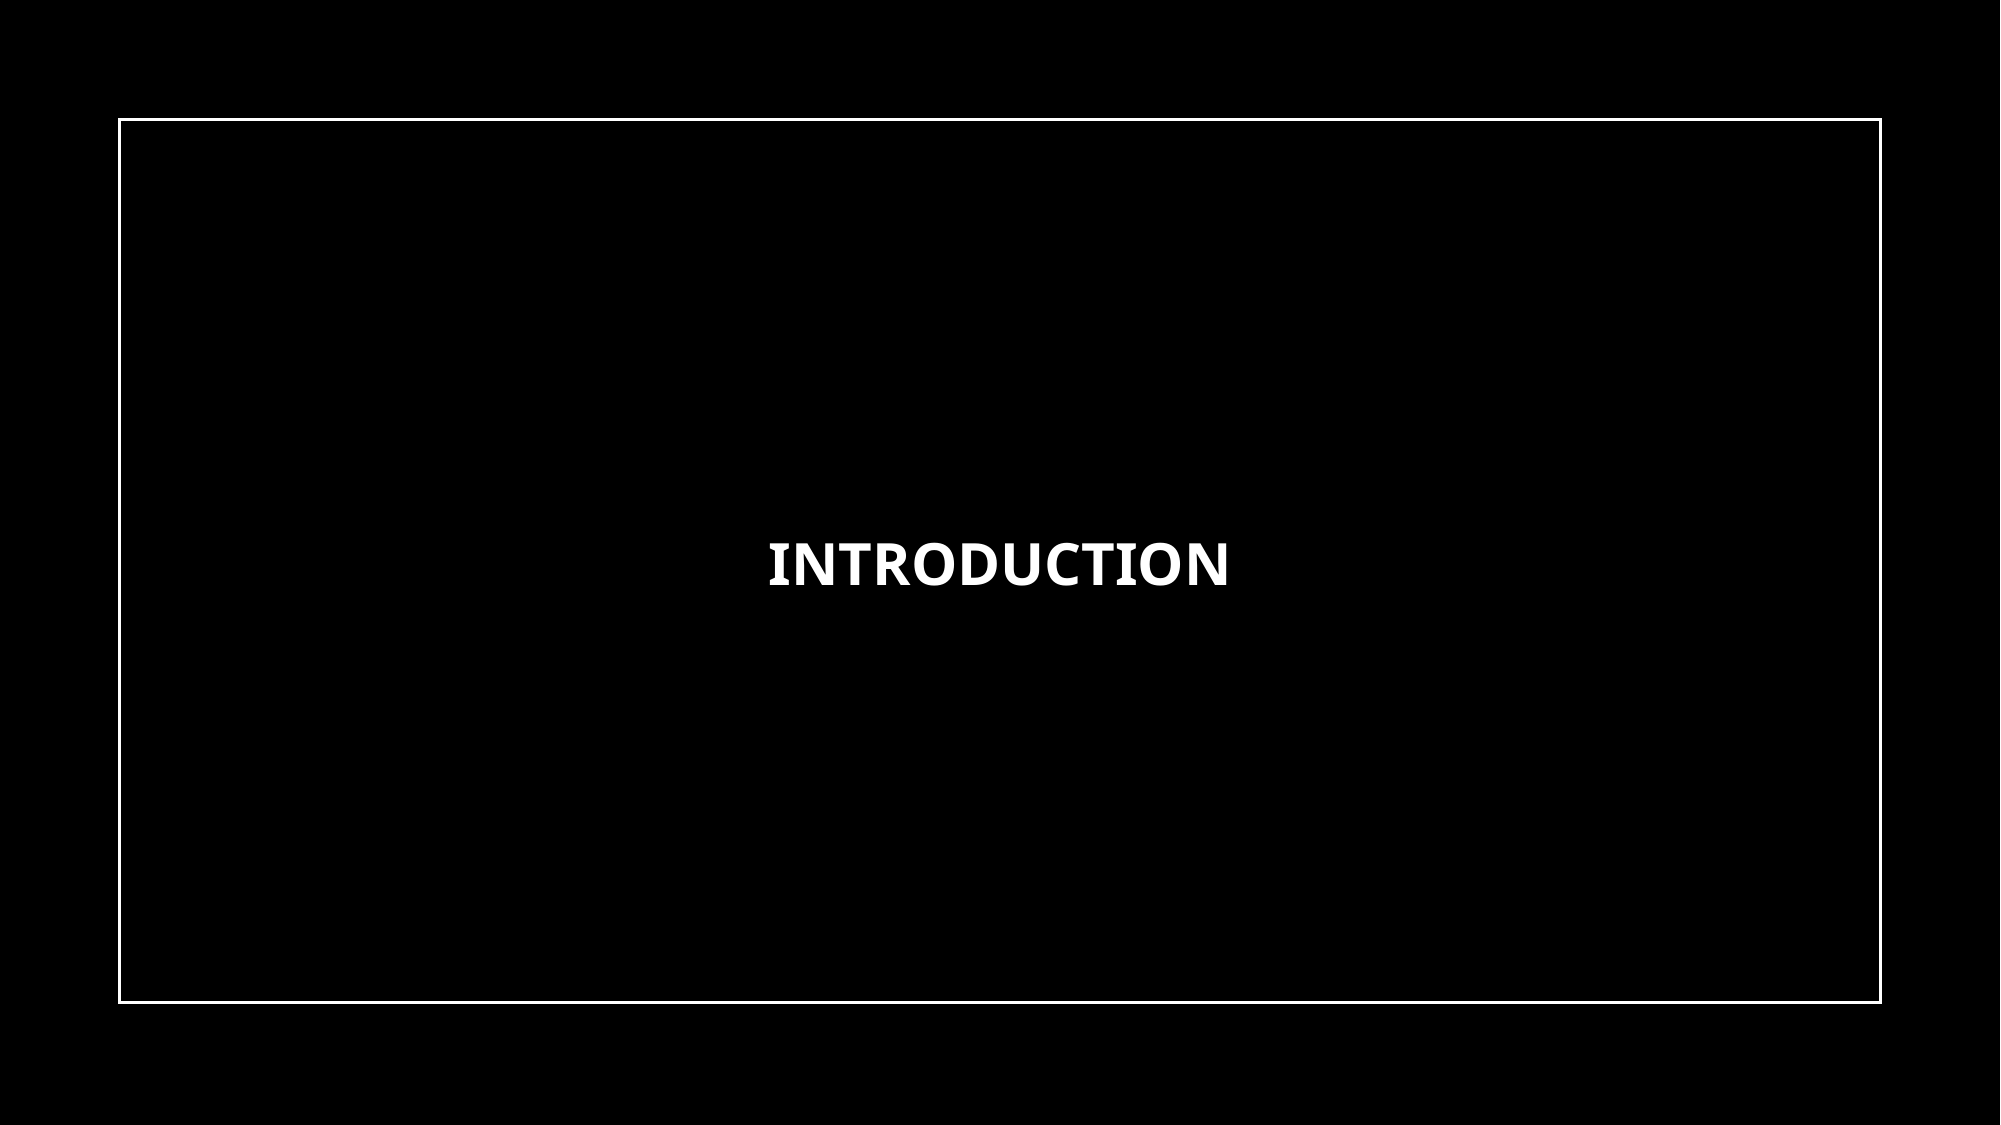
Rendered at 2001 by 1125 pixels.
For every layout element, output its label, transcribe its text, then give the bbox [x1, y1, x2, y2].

text_box INTRODUCTION [575, 527, 1425, 598]
